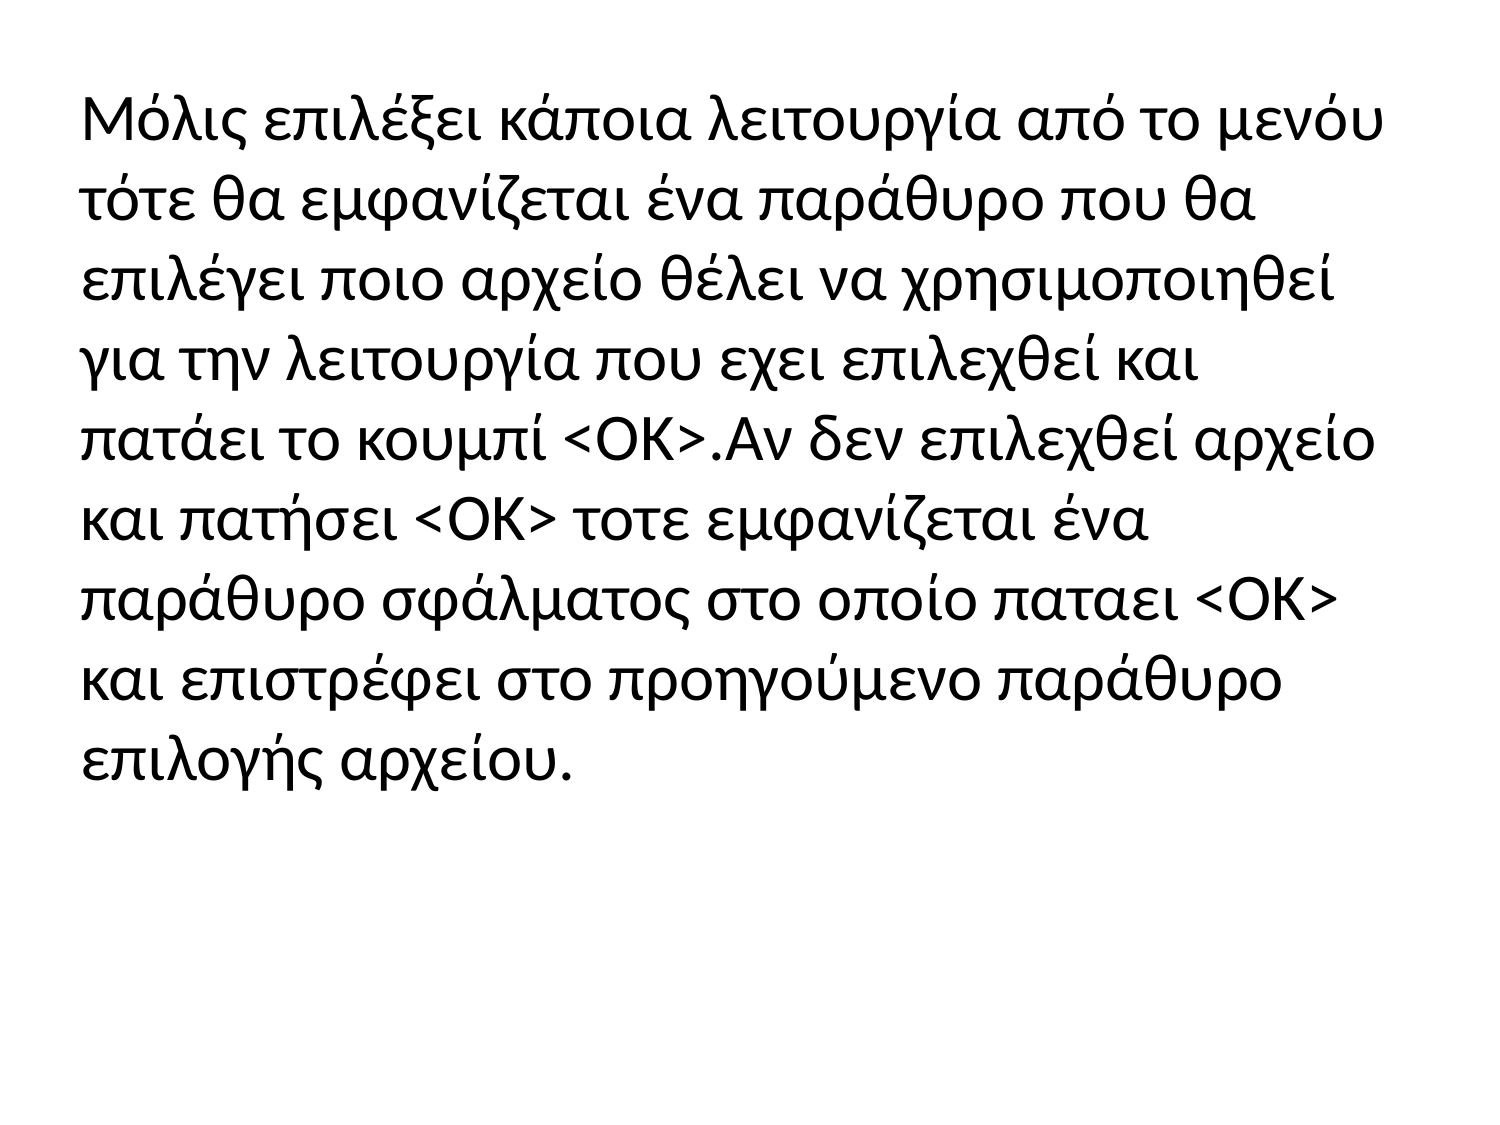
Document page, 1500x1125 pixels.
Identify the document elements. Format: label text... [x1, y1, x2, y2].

list Μόλις επιλέξει κάποια λειτουργία από το μενόυ τότε θα εμφανίζεται ένα παράθυρο που θα επιλέγει ποιο αρχείο θέλει να χρησιμοποιηθεί για την λειτουργία που εχει επιλεχθεί και πατάει το κουμπί <ΟΚ>.Αν δεν επιλεχθεί αρχείο και πατήσει <ΟΚ> τοτε εμφανίζεται ένα παράθυρο σφάλματος στο οποίο παταει <ΟΚ> και επιστρέφει στο προηγούμενο παράθυρο επιλογής αρχείου. [64, 66, 1415, 809]
